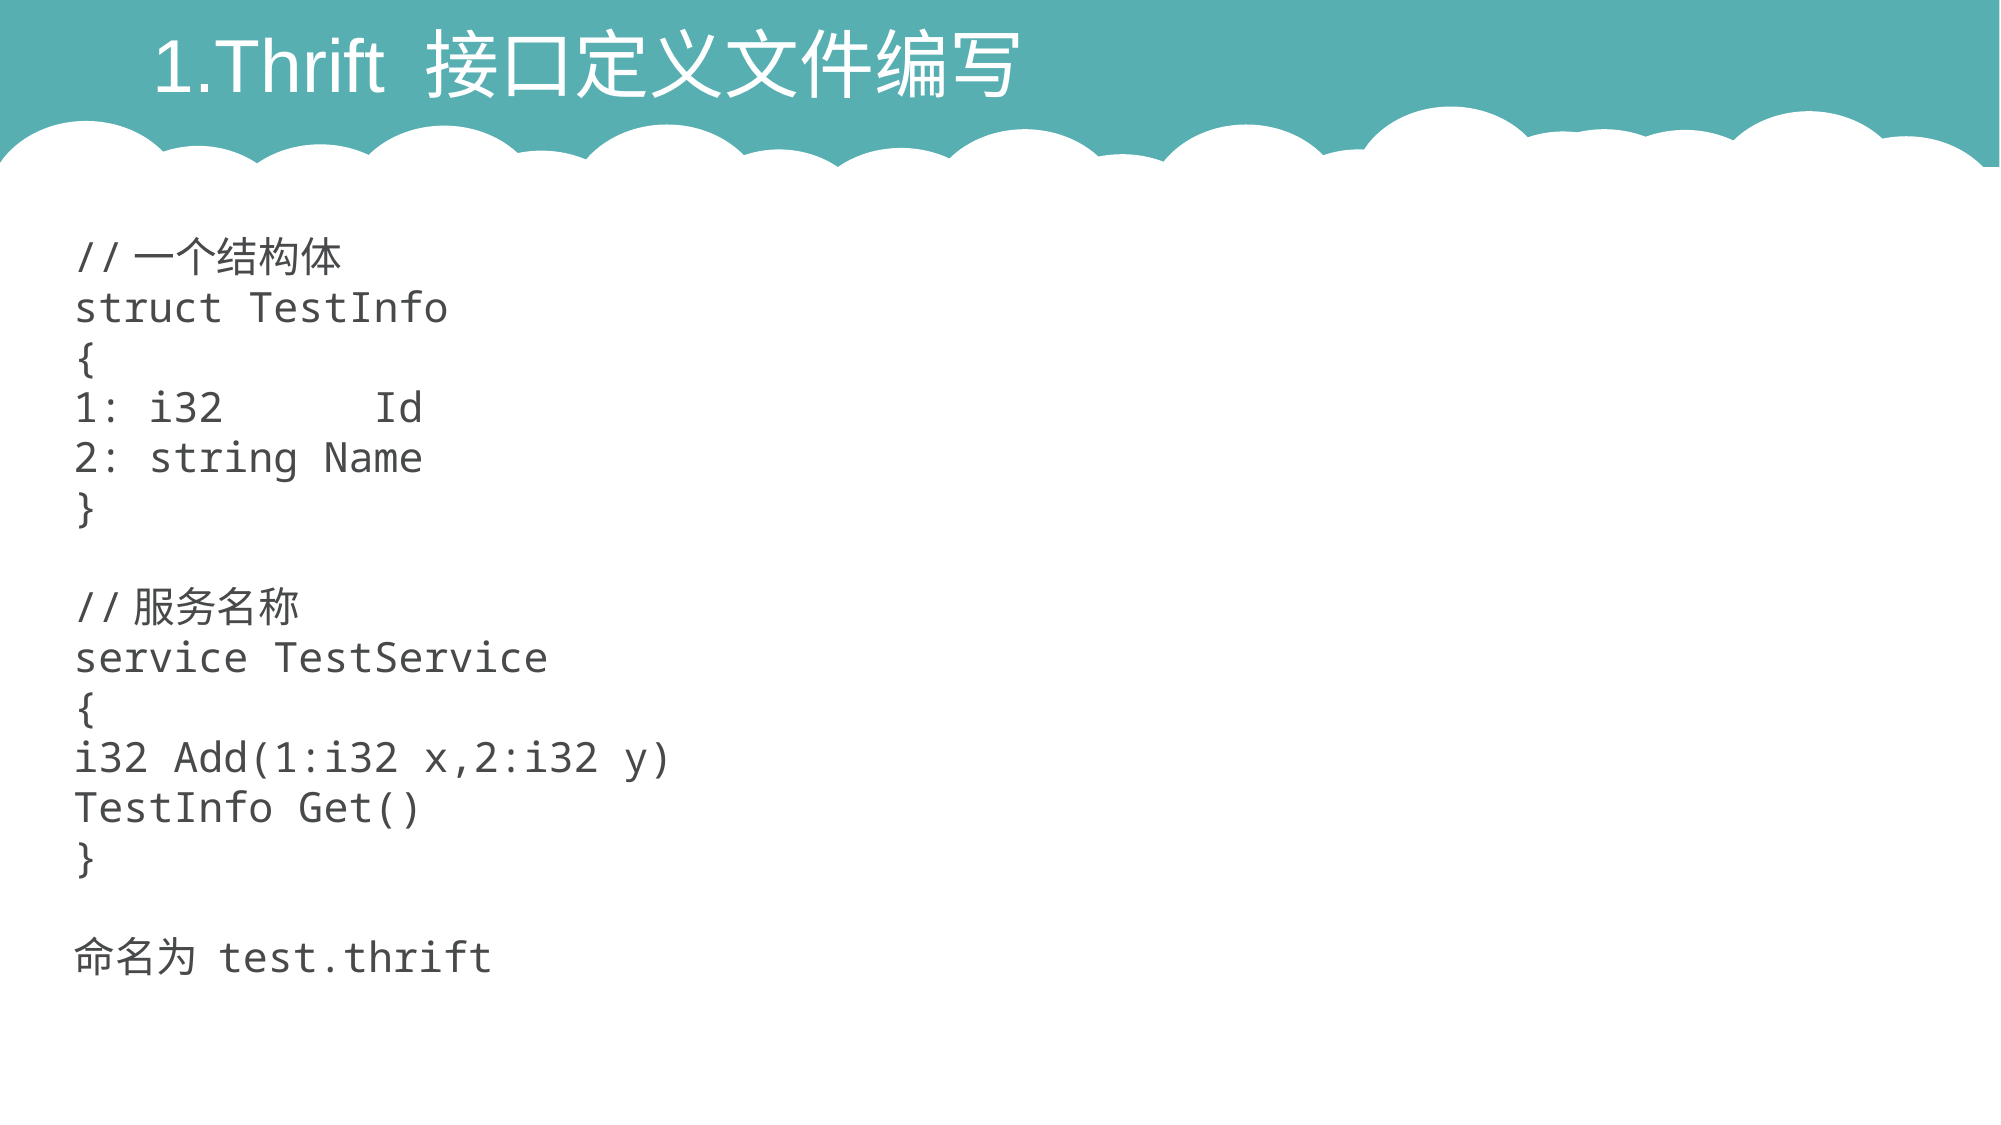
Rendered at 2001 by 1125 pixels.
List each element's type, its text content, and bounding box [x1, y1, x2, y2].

text_box //一个结构体 struct TestInfo { 1: i32 Id 2: string Name } //服务名称 service TestService { i32 Add(1:i32 x,2:i32 y) TestInfo Get() } 命名为 test.thrift [58, 223, 689, 989]
title 1.Thrift 接口定义文件编写 [137, 9, 1863, 129]
